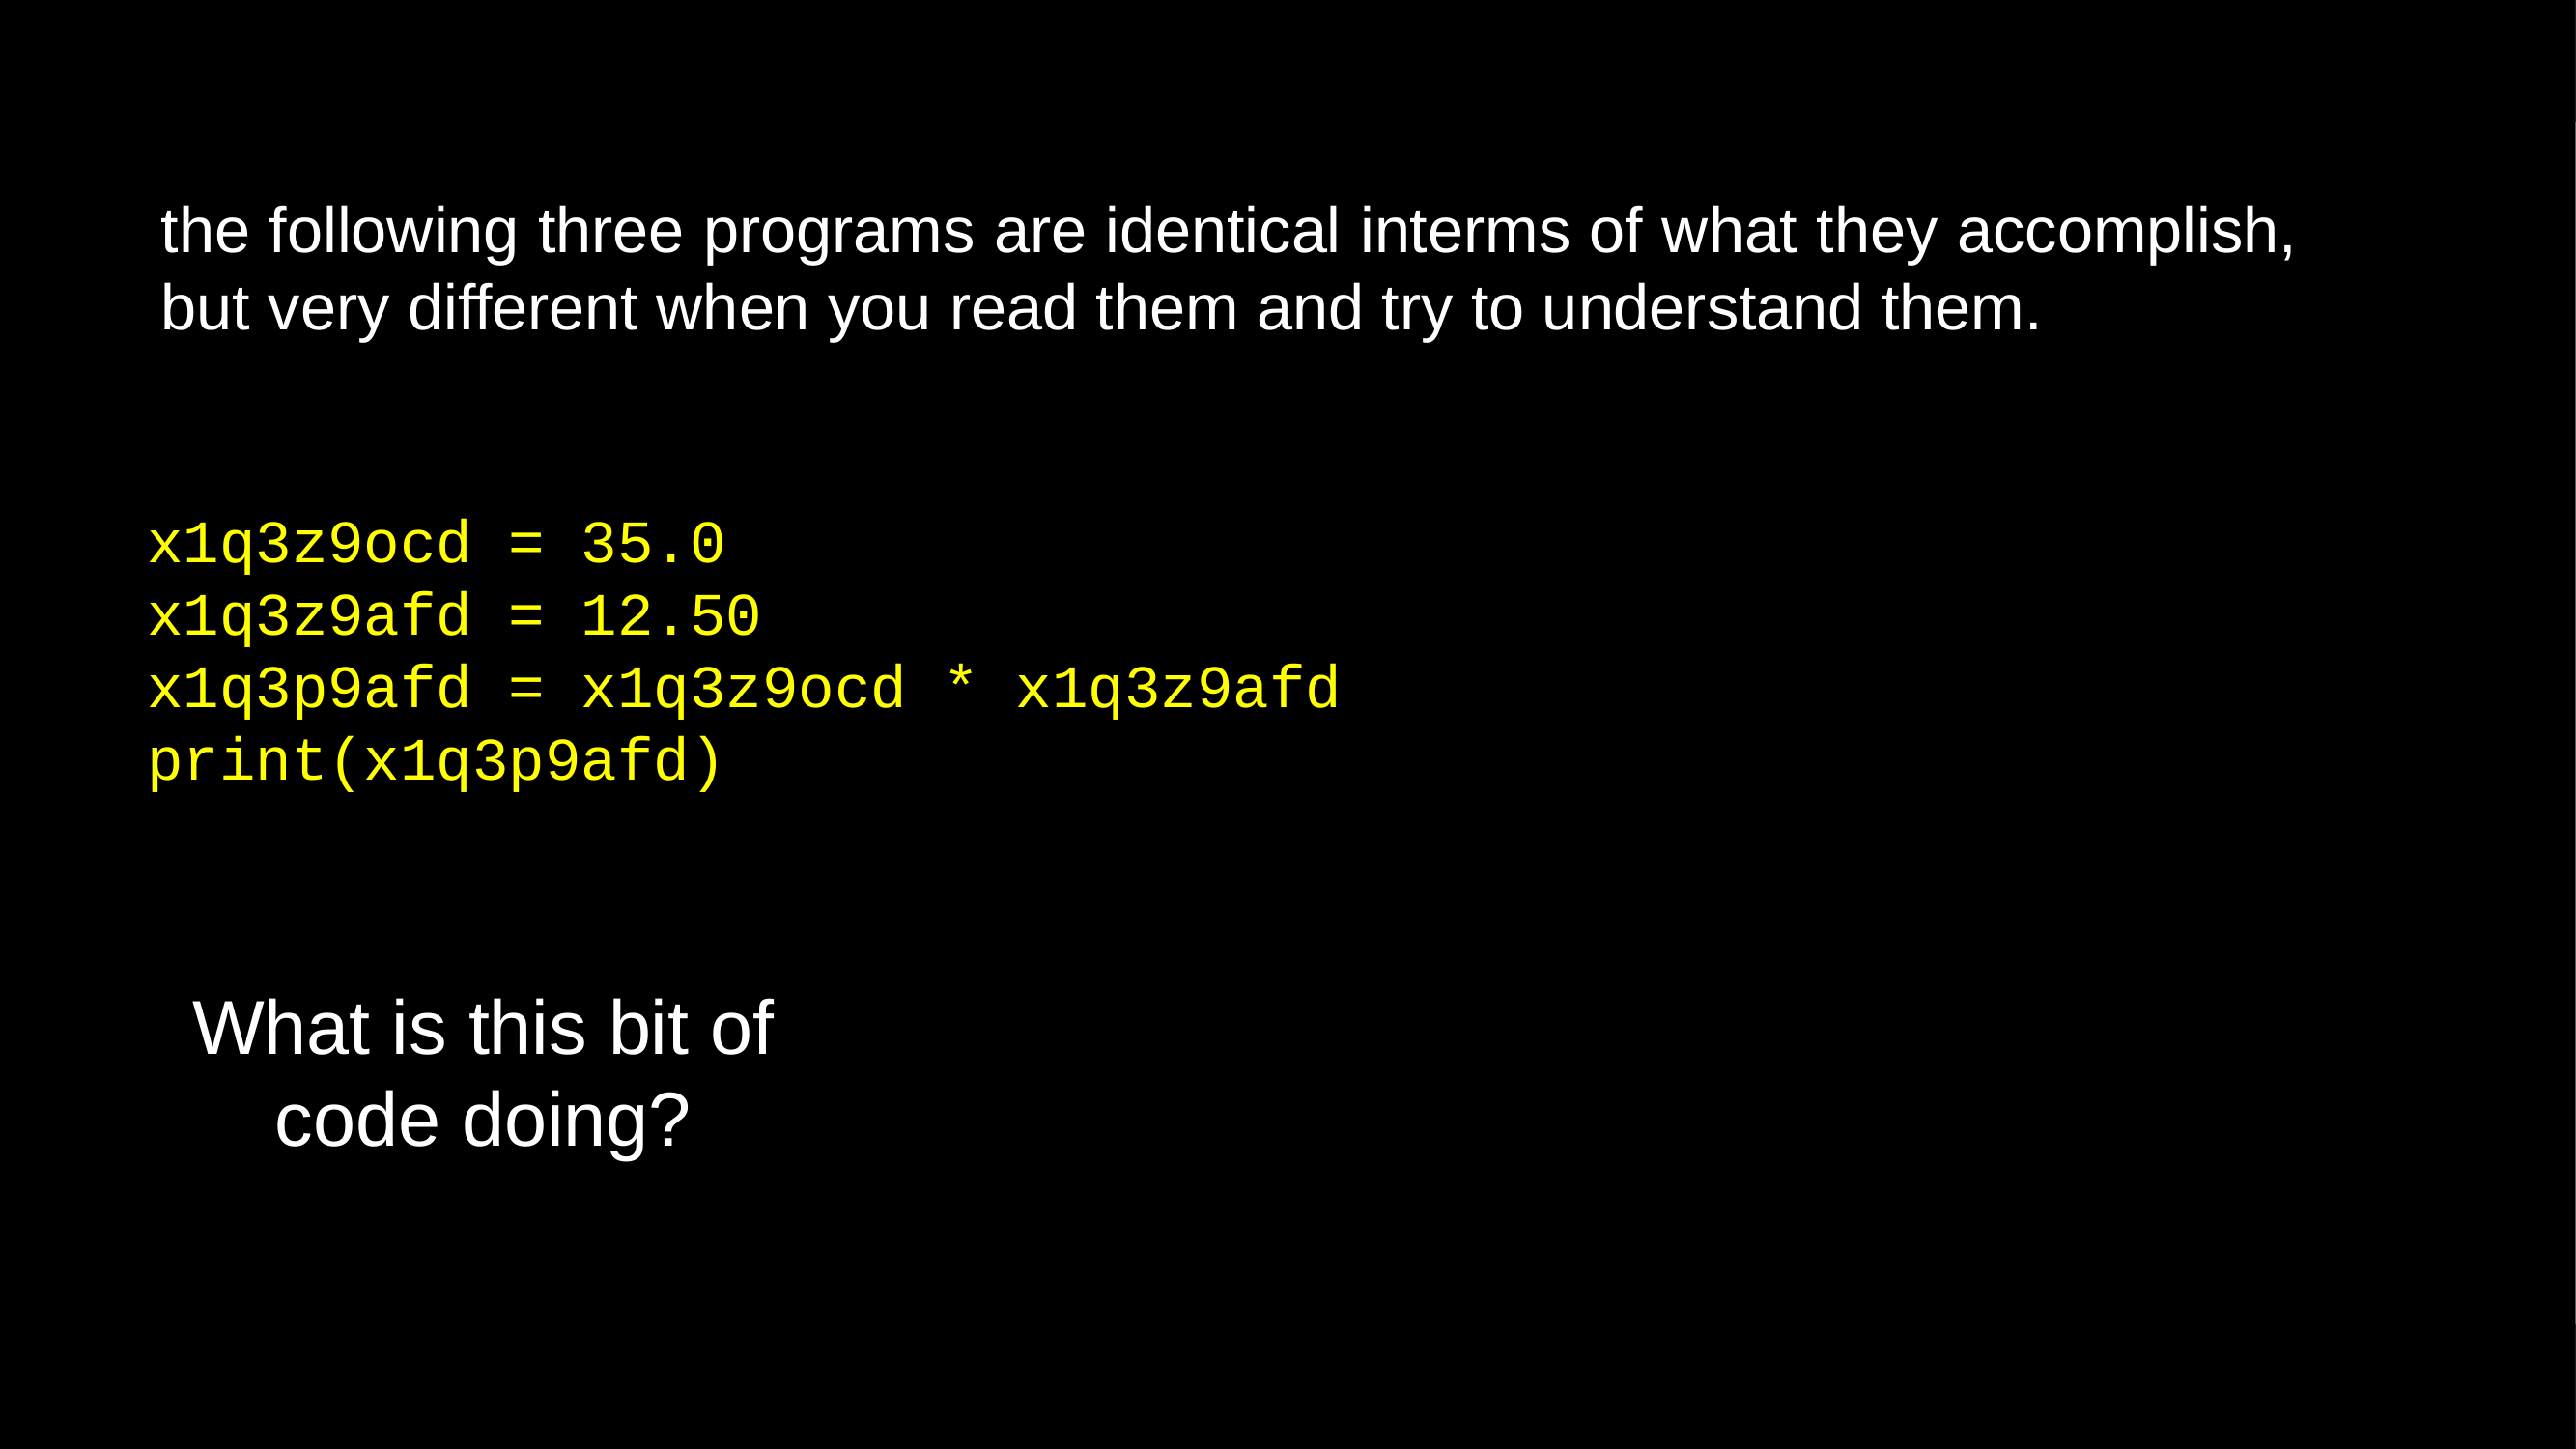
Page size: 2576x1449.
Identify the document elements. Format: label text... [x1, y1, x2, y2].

text_box the following three programs are identical interms of what they accomplish, but very different when you read them and try to understand them. [147, 181, 2313, 505]
text_box x1q3z9ocd = 35.0 x1q3z9afd = 12.50 x1q3p9afd = x1q3z9ocd * x1q3z9afd print(x1q3p9afd) [147, 505, 1469, 833]
text_box What is this bit of code doing? [146, 973, 820, 1167]
